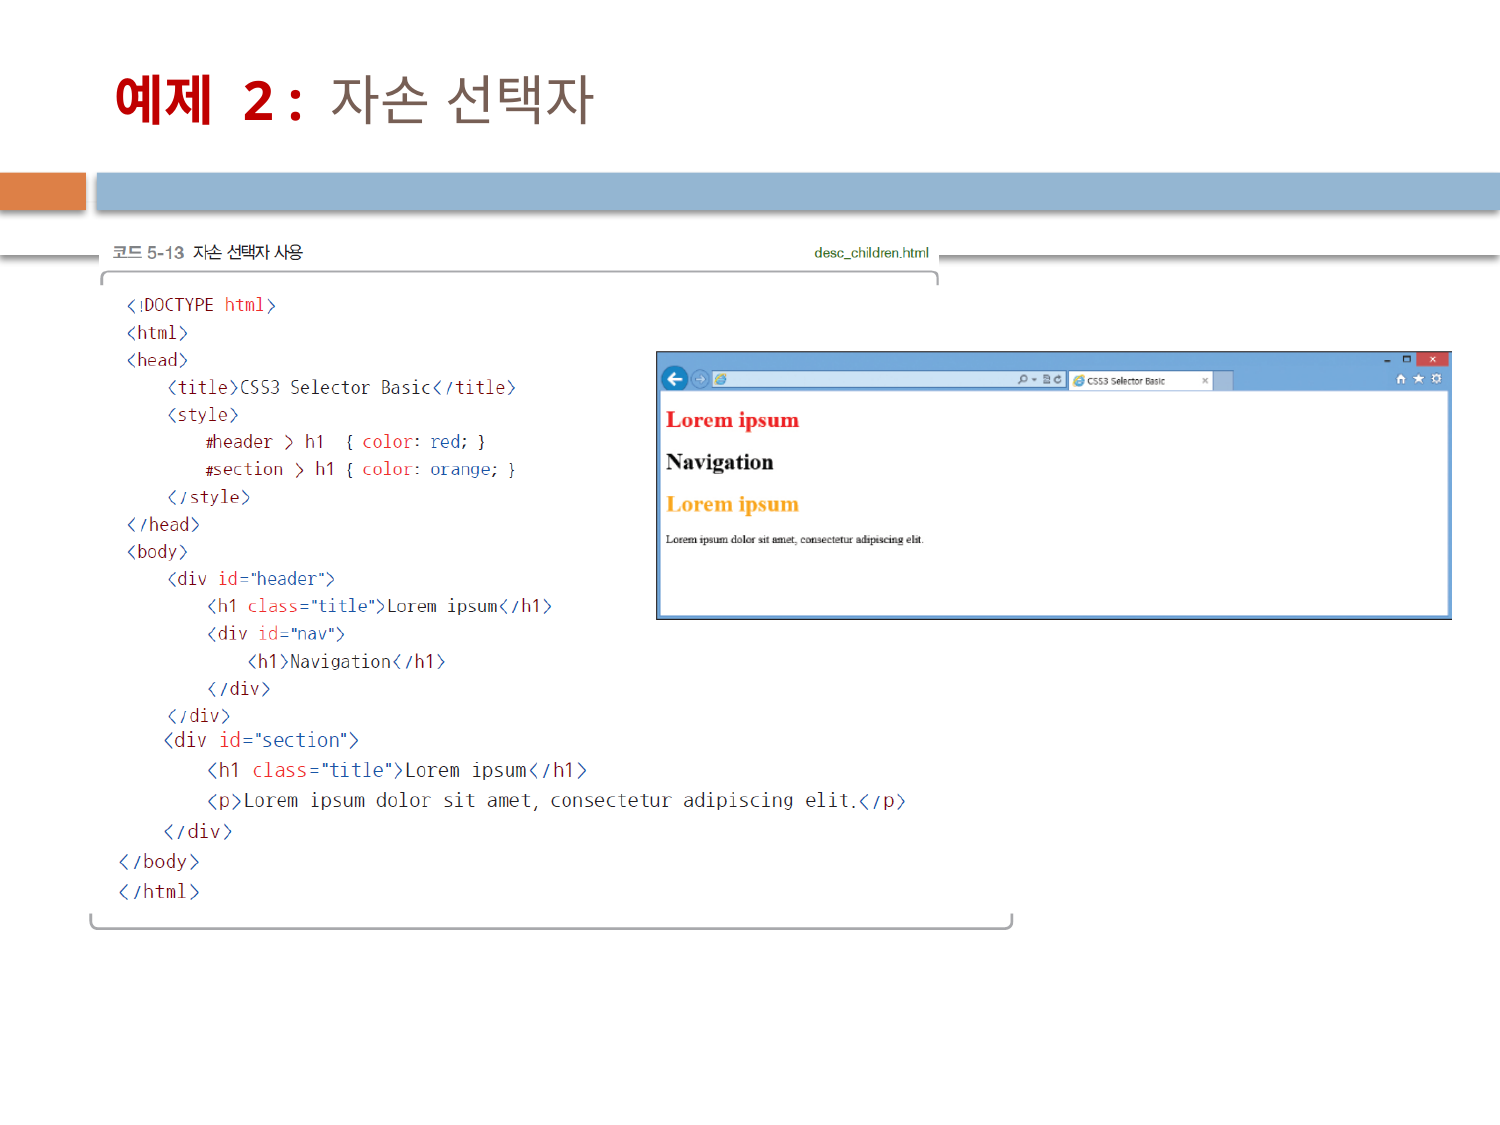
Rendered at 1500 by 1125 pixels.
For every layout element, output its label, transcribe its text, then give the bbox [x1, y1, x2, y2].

picture [99, 243, 1452, 726]
picture [88, 729, 1014, 931]
title 예제 2 : 자손 선택자 [99, 37, 1438, 161]
